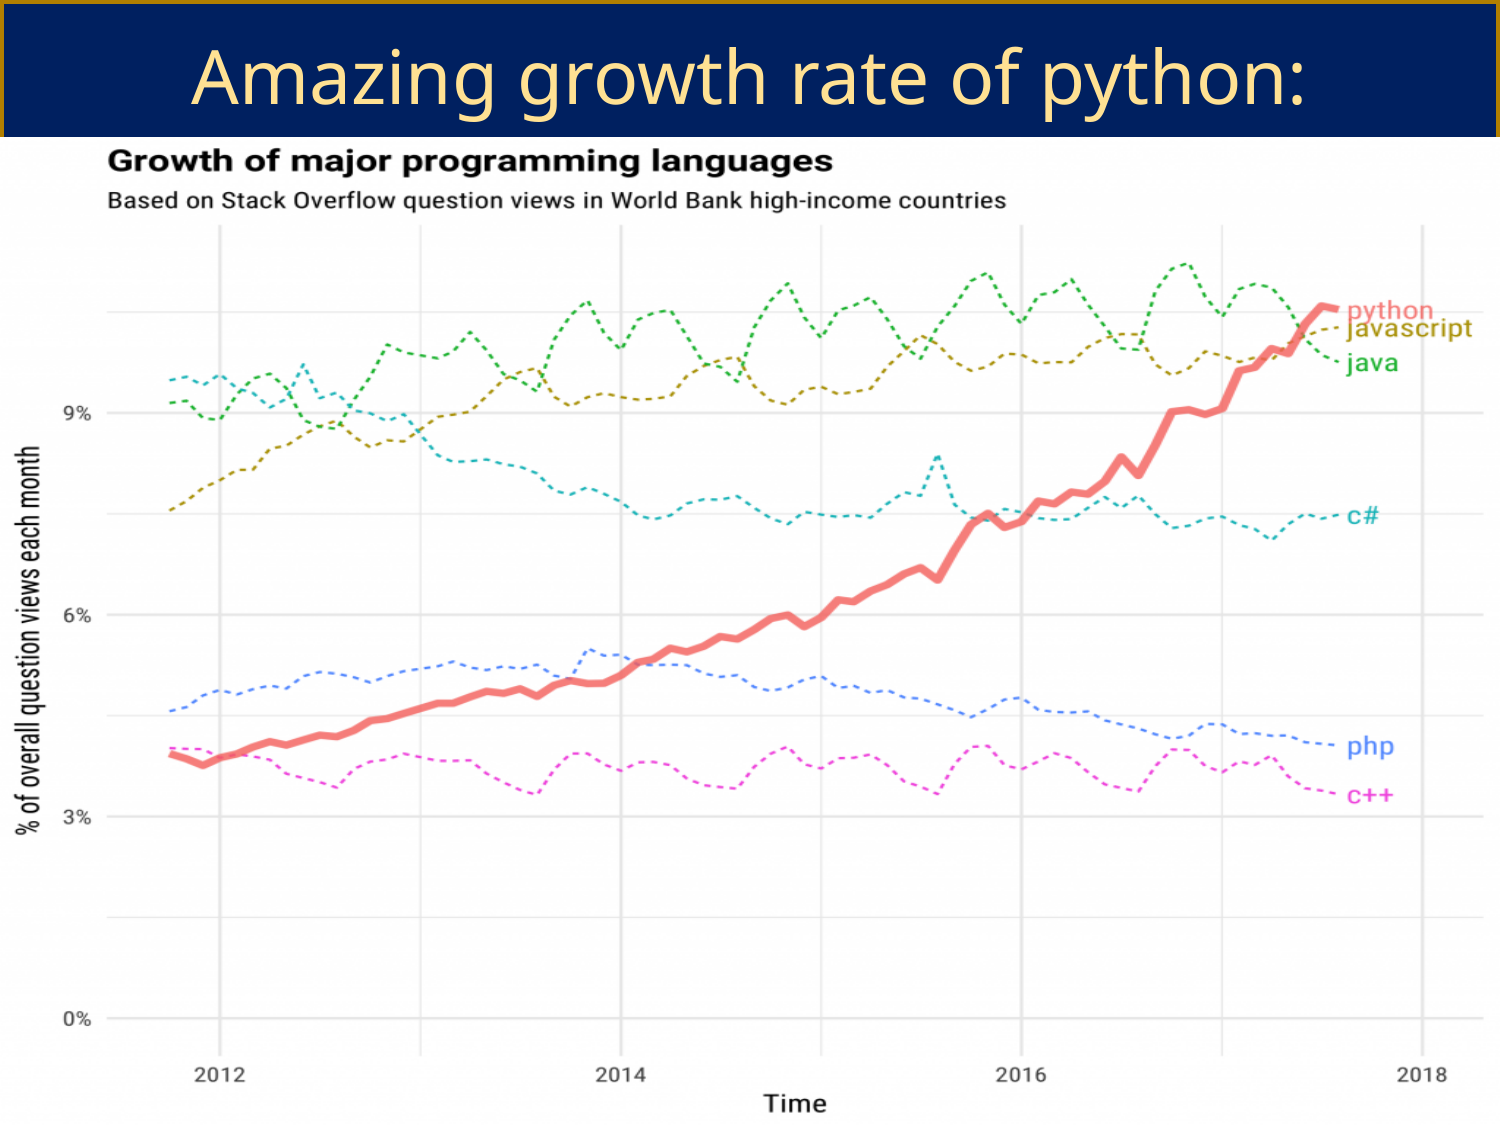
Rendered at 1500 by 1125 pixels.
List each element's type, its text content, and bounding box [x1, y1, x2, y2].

picture [0, 137, 1500, 1125]
text_box Amazing growth rate of python: [0, 0, 1500, 137]
